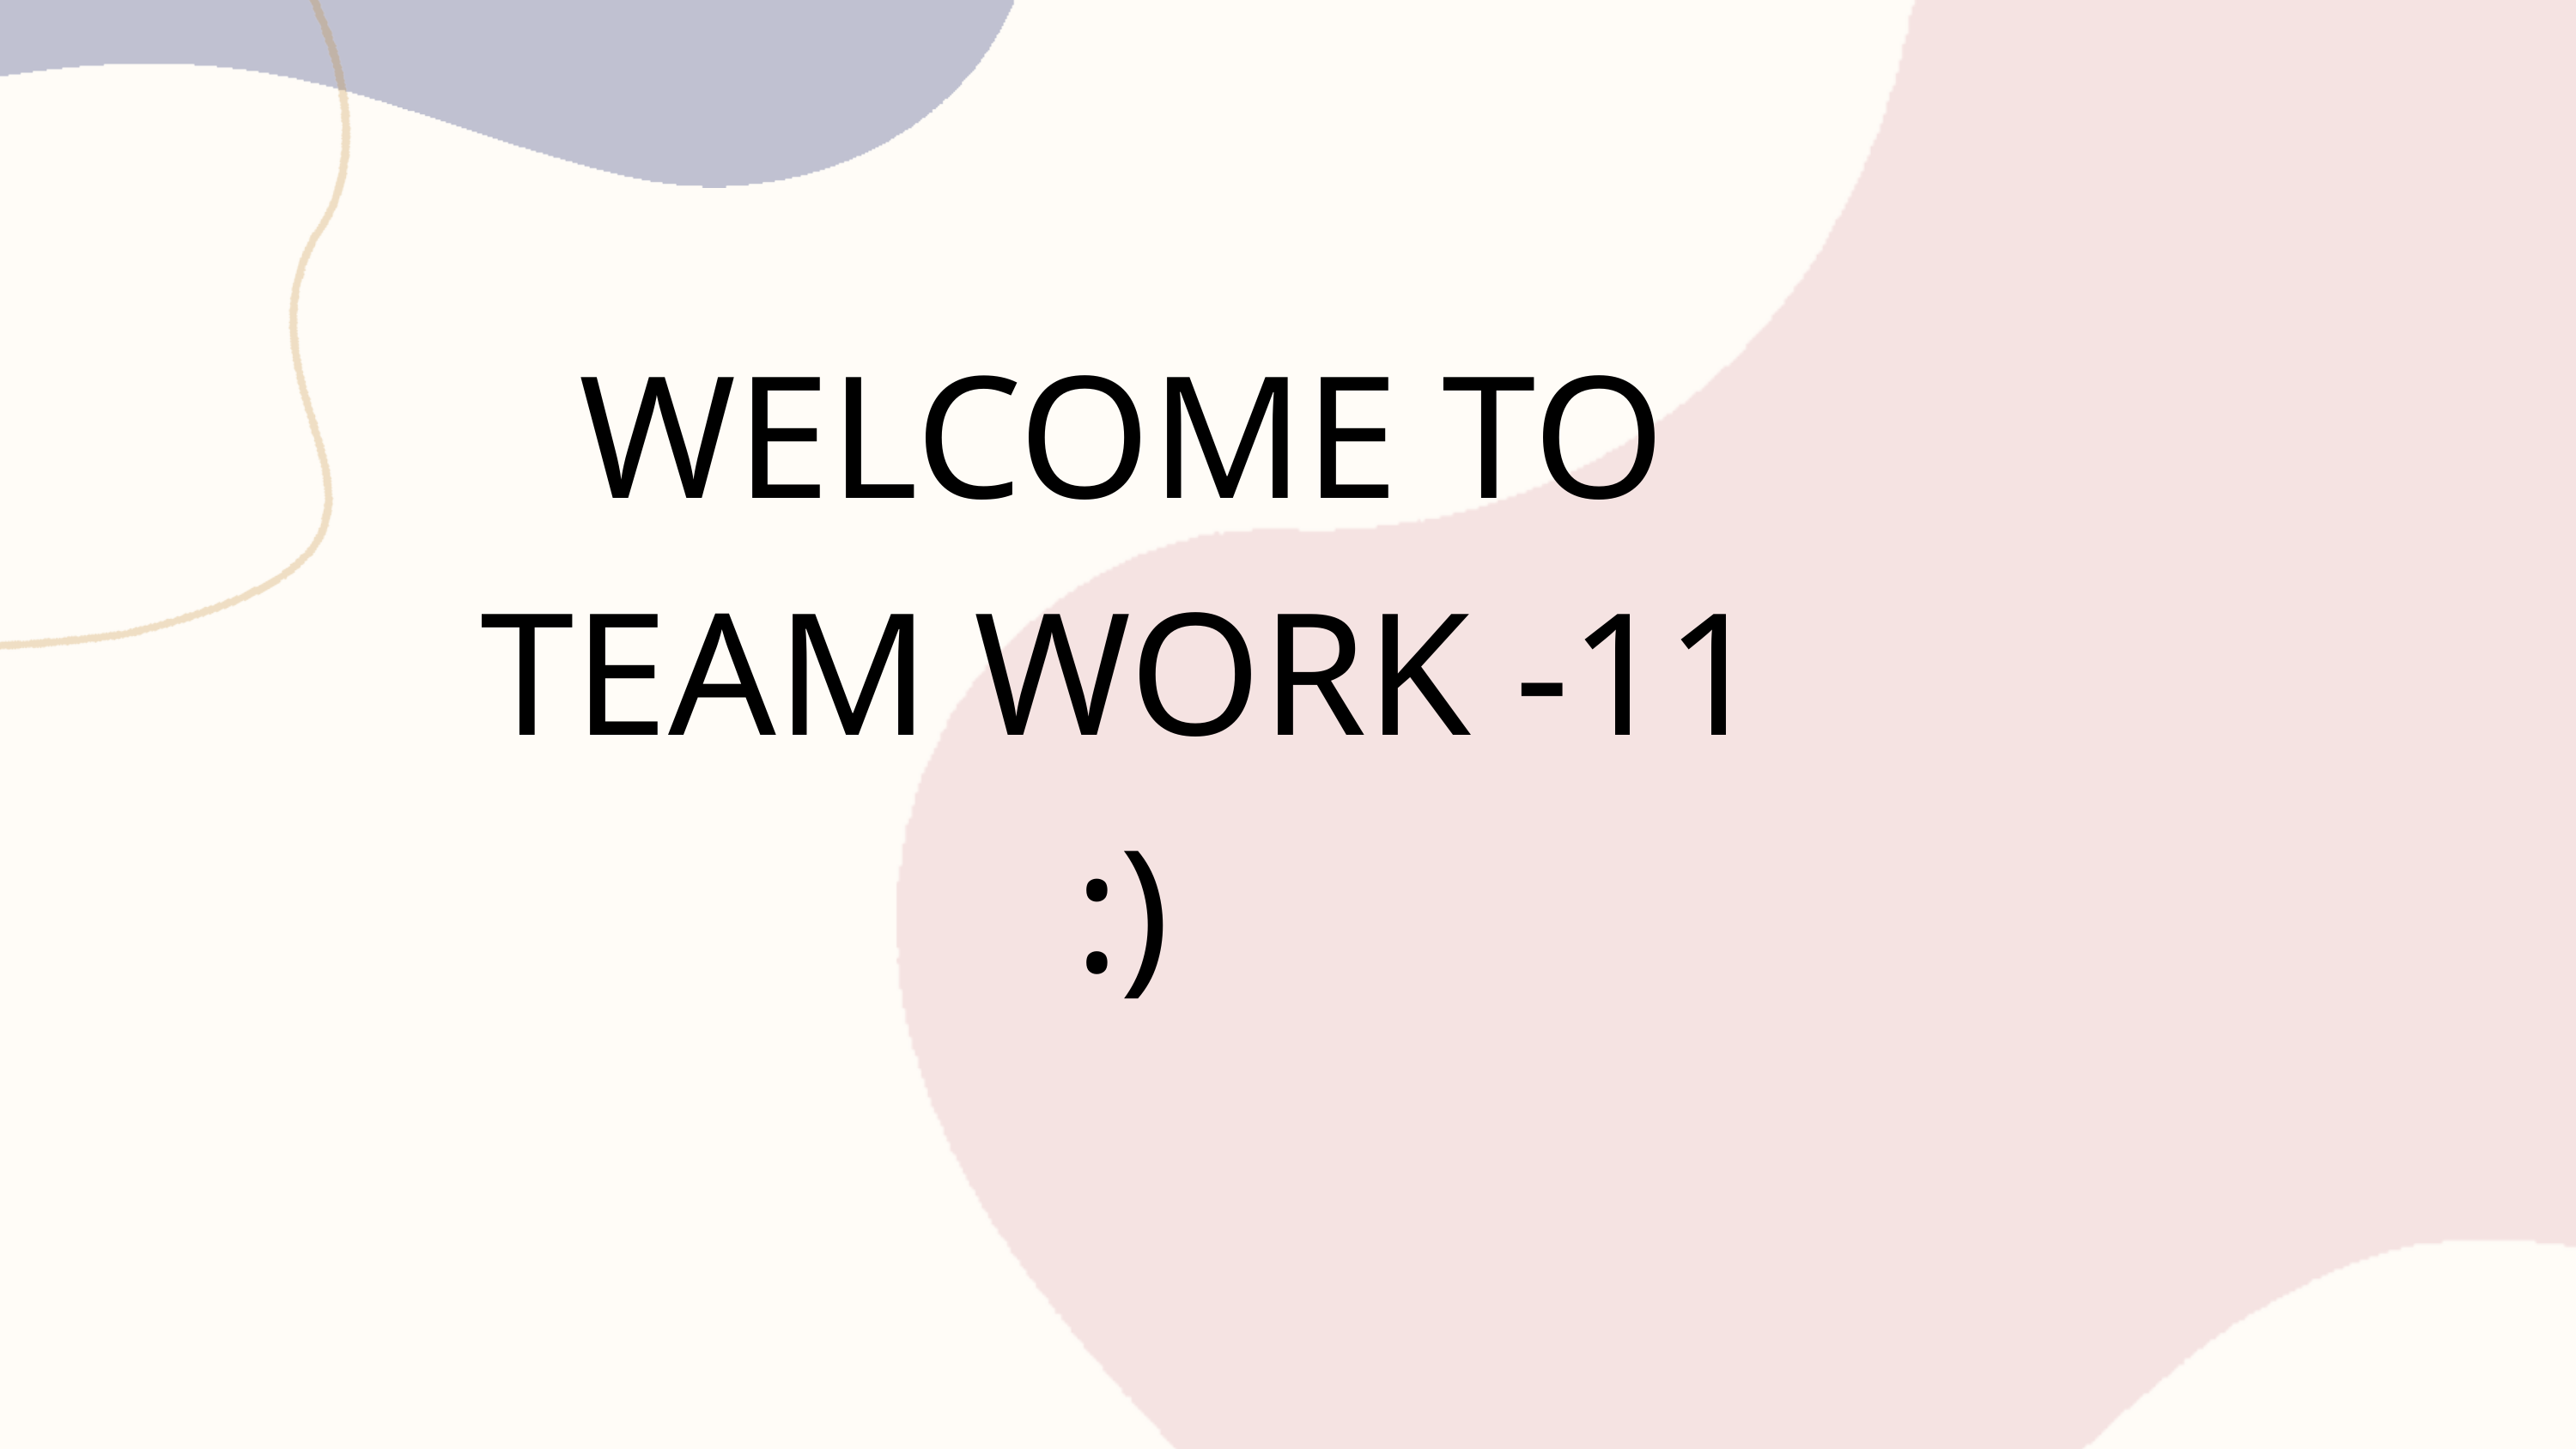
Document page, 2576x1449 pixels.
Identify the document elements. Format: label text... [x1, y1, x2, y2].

picture [0, 0, 2576, 1449]
text_box WELCOME TO TEAM WORK -11 :) [434, 295, 888, 1006]
